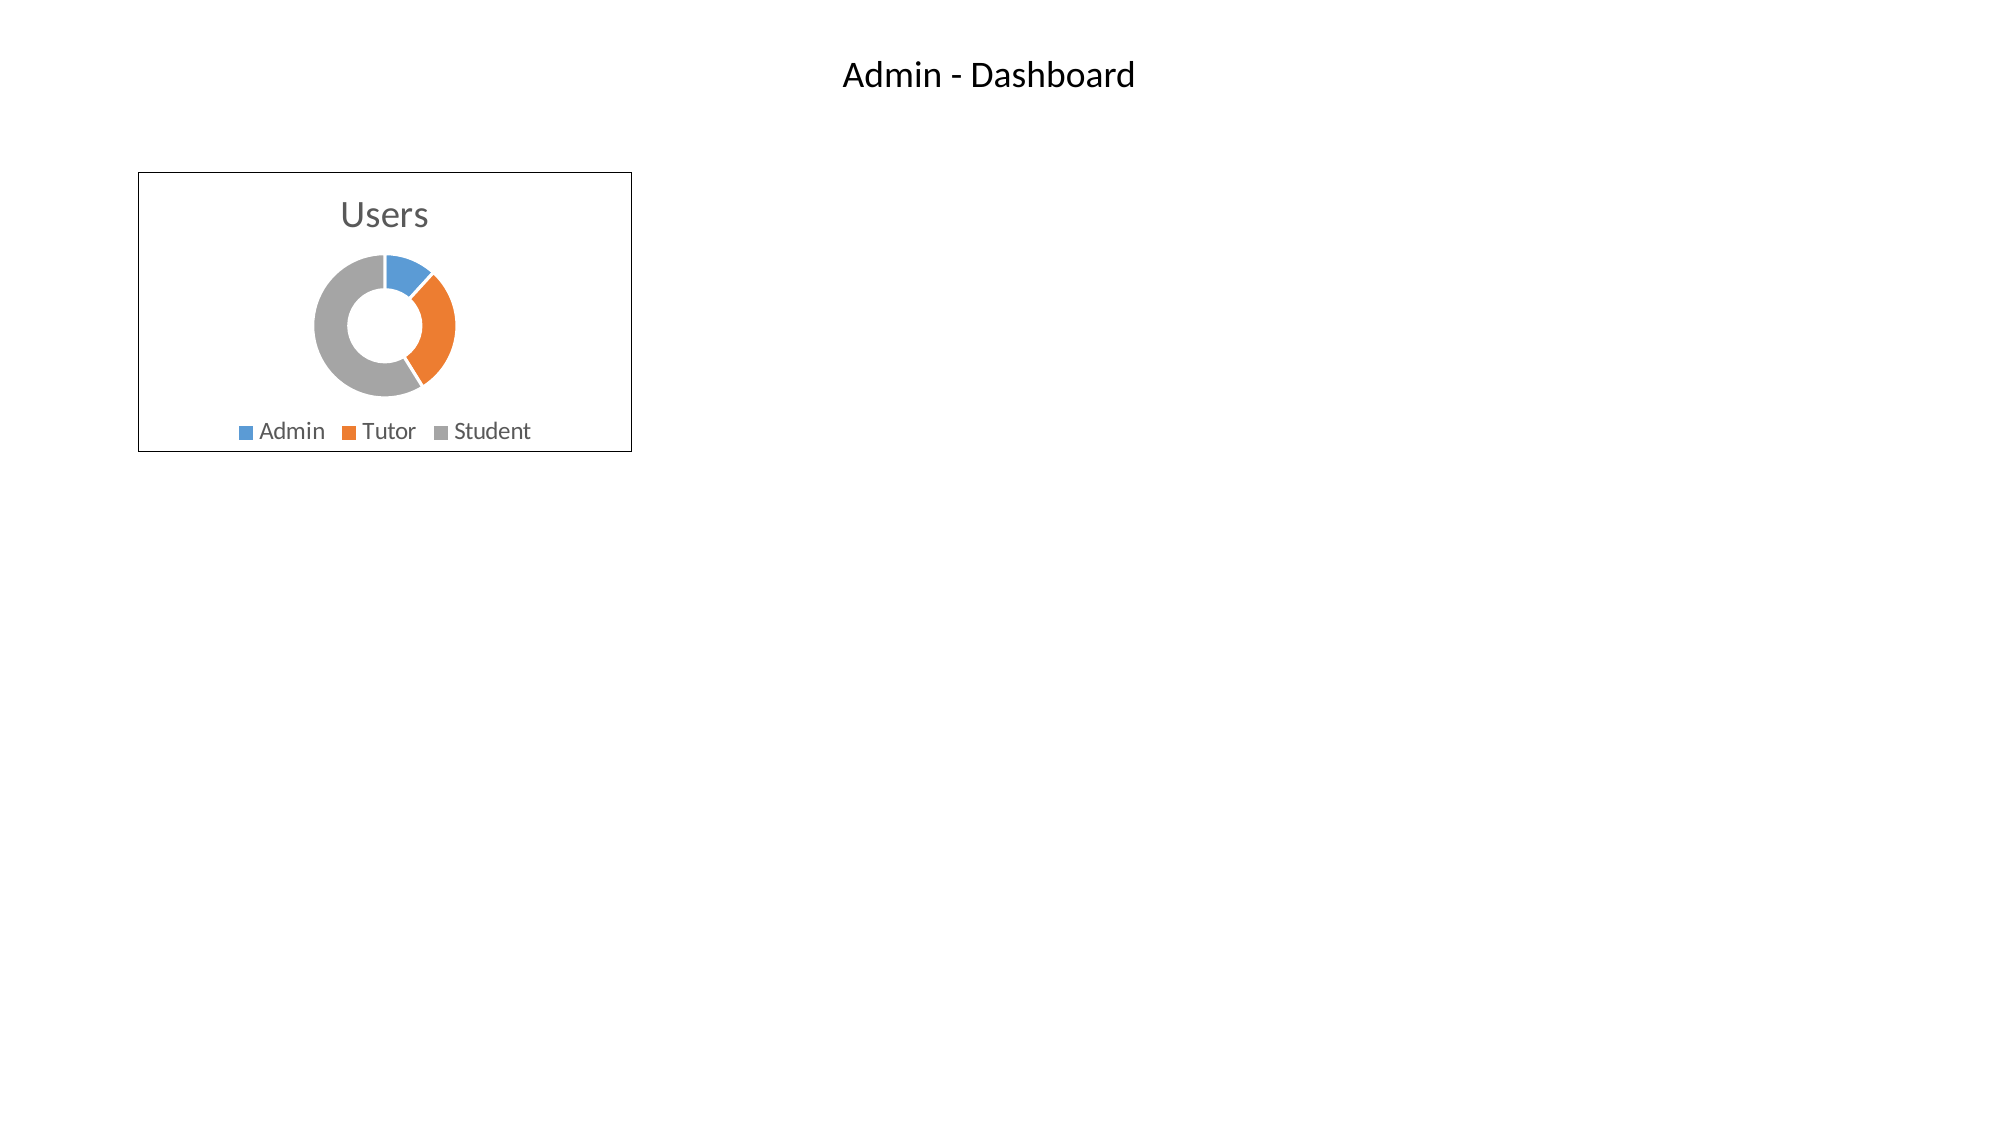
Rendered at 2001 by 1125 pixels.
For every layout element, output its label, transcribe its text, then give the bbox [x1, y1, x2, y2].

chart [138, 172, 632, 452]
text_box Admin - Dashboard [827, 42, 1152, 103]
